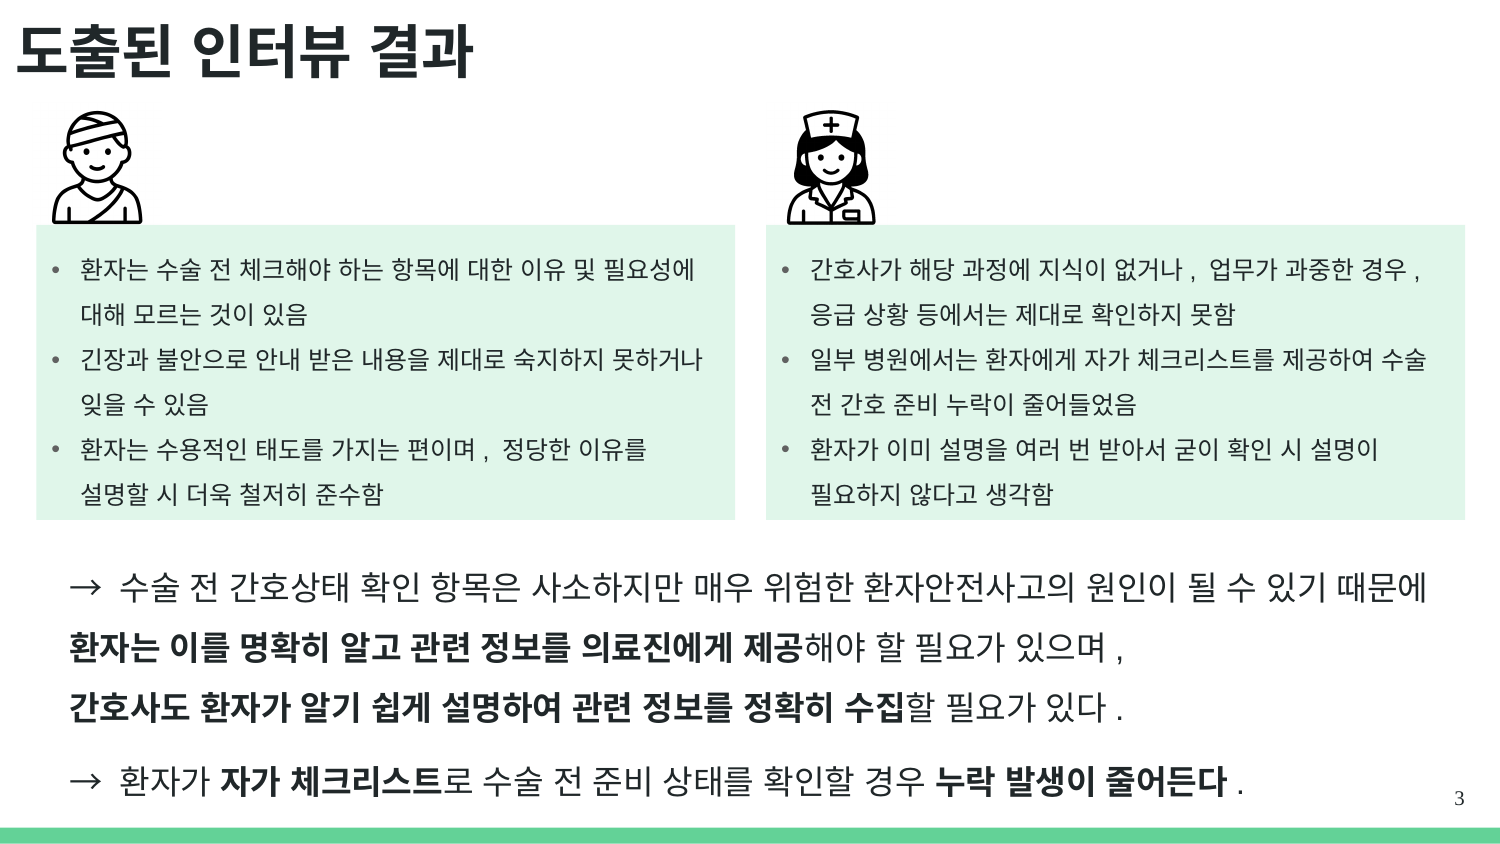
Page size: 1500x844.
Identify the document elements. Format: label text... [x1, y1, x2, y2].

picture [32, 102, 162, 232]
text_box → 수술 전 간호상태 확인 항목은 사소하지만 매우 위험한 환자안전사고의 원인이 될 수 있기 때문에 환자는 이를 명확히 알고 관련 정보를 의료진에게 제공해야 할 필요가 있으며, 간호사도 환자가 알기 쉽게 설명하여 관련 정보를 정확히 수집할 필요가 있다. → 환자가 자가 체크리스트로 수술 전 준비 상태를 확인할 경우 누락 발생이 줄어든다. [54, 531, 1446, 817]
slide_number 3 [1389, 764, 1480, 830]
picture [765, 102, 896, 232]
list 환자는 수술 전 체크해야 하는 항목에 대한 이유 및 필요성에 대해 모르는 것이 있음 긴장과 불안으로 안내 받은 내용을 제대로 숙지하지 못하거나 잊을 수 있음 환자는 수용적인 태도를 가지는 편이며, 정당한 이유를 설명할 시 더욱 철저히 준수함 [36, 224, 736, 520]
list 간호사가 해당 과정에 지식이 없거나, 업무가 과중한 경우, 응급 상황 등에서는 제대로 확인하지 못함 일부 병원에서는 환자에게 자가 체크리스트를 제공하여 수술 전 간호 준비 누락이 줄어들었음 환자가 이미 설명을 여러 번 받아서 굳이 확인 시 설명이 필요하지 않다고 생각함 [766, 224, 1466, 520]
title 도출된 인터뷰 결과 [0, 0, 1500, 94]
